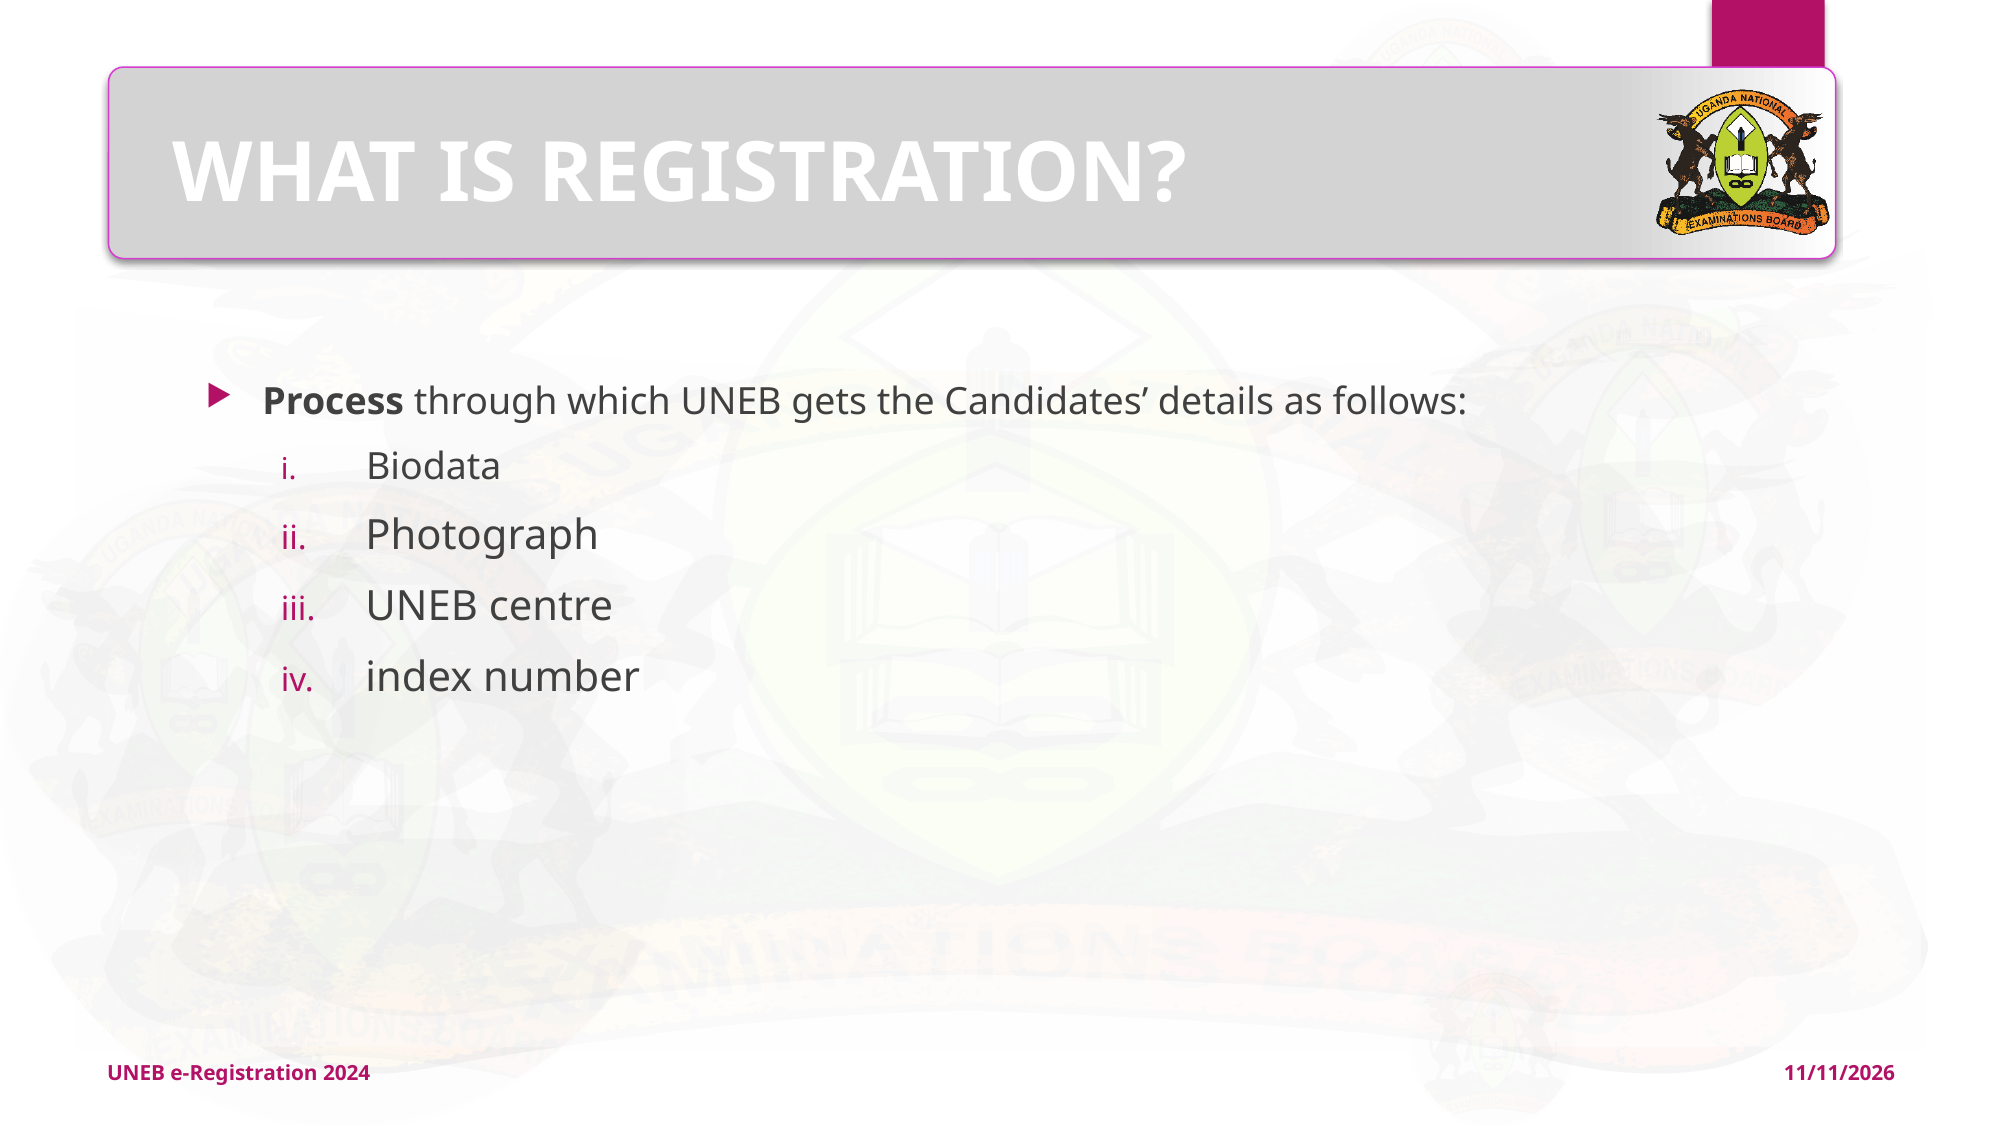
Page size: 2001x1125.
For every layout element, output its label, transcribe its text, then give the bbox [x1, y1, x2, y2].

picture [1646, 232, 1836, 242]
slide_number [1747, 1048, 1911, 1099]
list Process through which UNEB gets the Candidates’ details as follows: Biodata Photograph UNEB centre index number [190, 369, 1664, 836]
picture [1646, 79, 1836, 104]
footer UNEB e-Registration 2024 [92, 1048, 726, 1099]
title WHAT IS REGISTRATION? [157, 104, 1883, 232]
